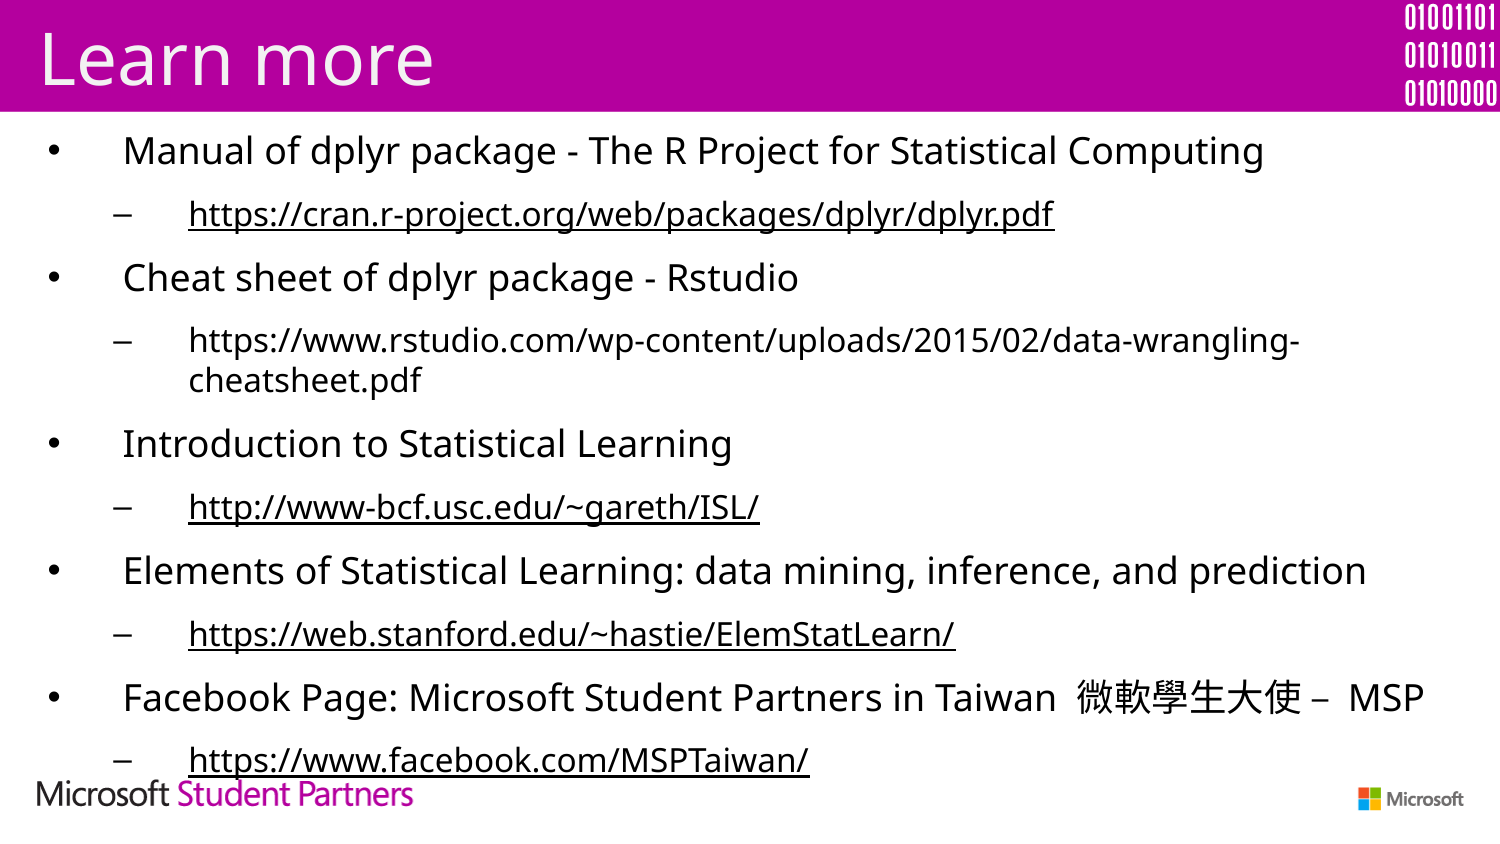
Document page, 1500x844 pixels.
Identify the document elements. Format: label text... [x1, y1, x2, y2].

picture [0, 0, 1500, 844]
title Learn more [38, 23, 1082, 90]
list Manual of dplyr package - The R Project for Statistical Computing https://cran.r-project.org/web/packages/dplyr/dplyr.pdf Cheat sheet of dplyr package - Rstudio https://www.rstudio.com/wp-content/uploads/2015/02/data-wrangling-cheatsheet.pdf Introduction to Statistical Learning http://www-bcf.usc.edu/~gareth/ISL/ Elements of Statistical Learning: data mining, inference, and prediction https://web.stanford.edu/~hastie/ElemStatLearn/ Facebook Page: Microsoft Student Partners in Taiwan 微軟學生大使 – MSP https://www.facebook.com/MSPTaiwan/ [38, 127, 1463, 711]
